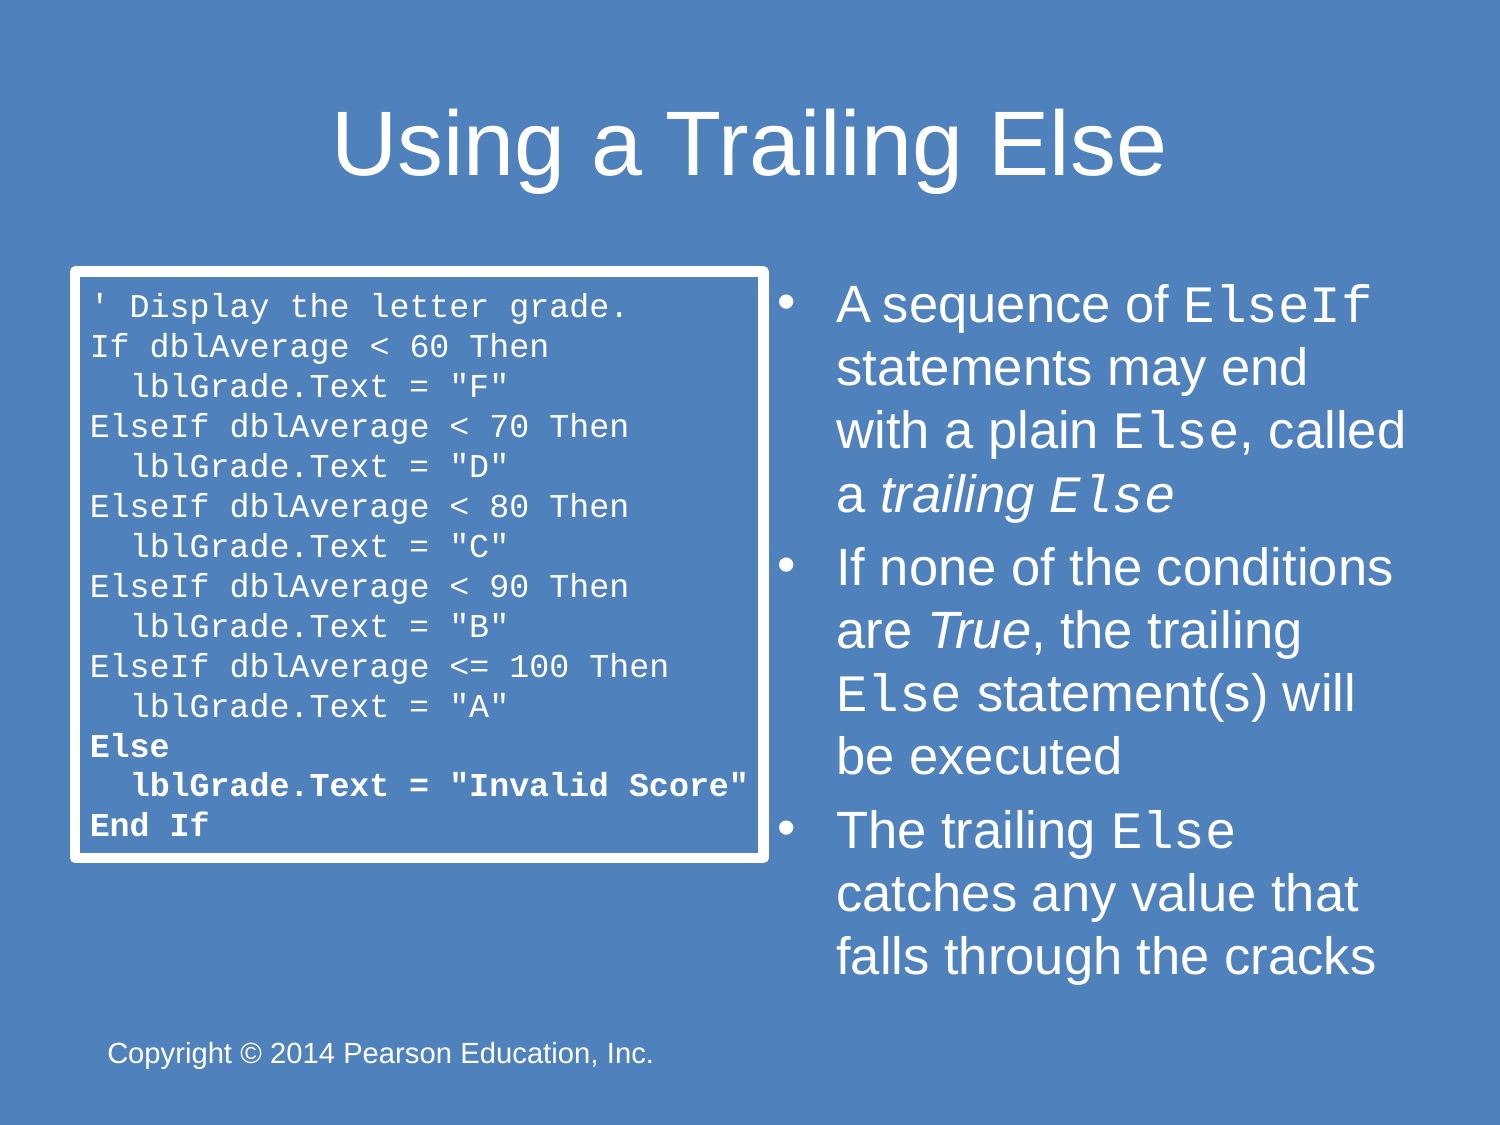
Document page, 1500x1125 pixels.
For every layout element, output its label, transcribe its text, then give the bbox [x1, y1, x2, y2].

title Using a Trailing Else [75, 45, 1425, 233]
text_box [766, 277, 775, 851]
text_box [73, 269, 766, 860]
list A sequence of ElseIf statements may end with a plain Else, called a trailing Else If none of the conditions are True, the trailing Else statement(s) will be executed The trailing Else catches any value that falls through the cracks [762, 262, 1425, 1005]
